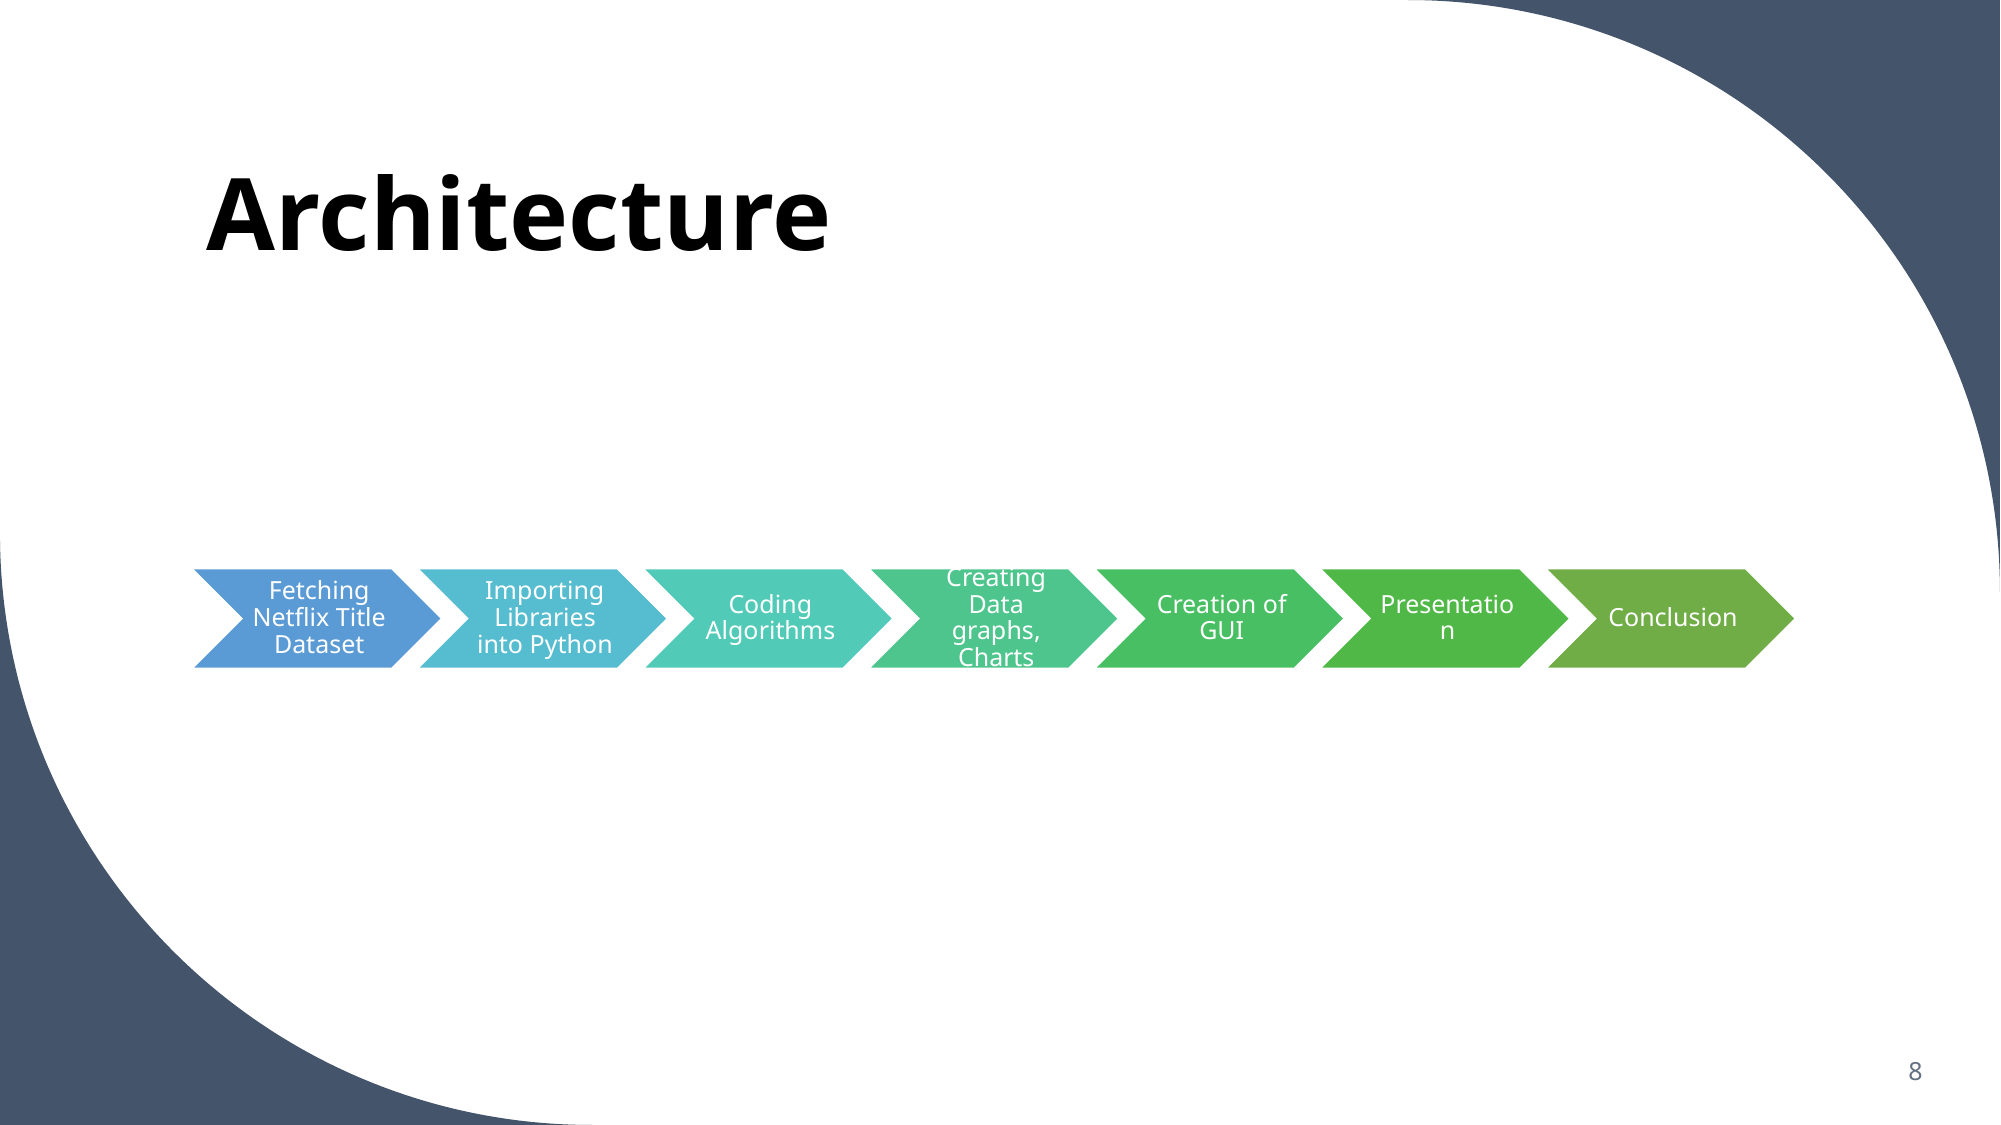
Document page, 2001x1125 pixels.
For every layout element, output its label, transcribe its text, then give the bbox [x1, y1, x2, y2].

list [191, 342, 1796, 895]
slide_number 8 [1665, 1042, 1938, 1103]
title Architecture [191, 62, 1796, 280]
